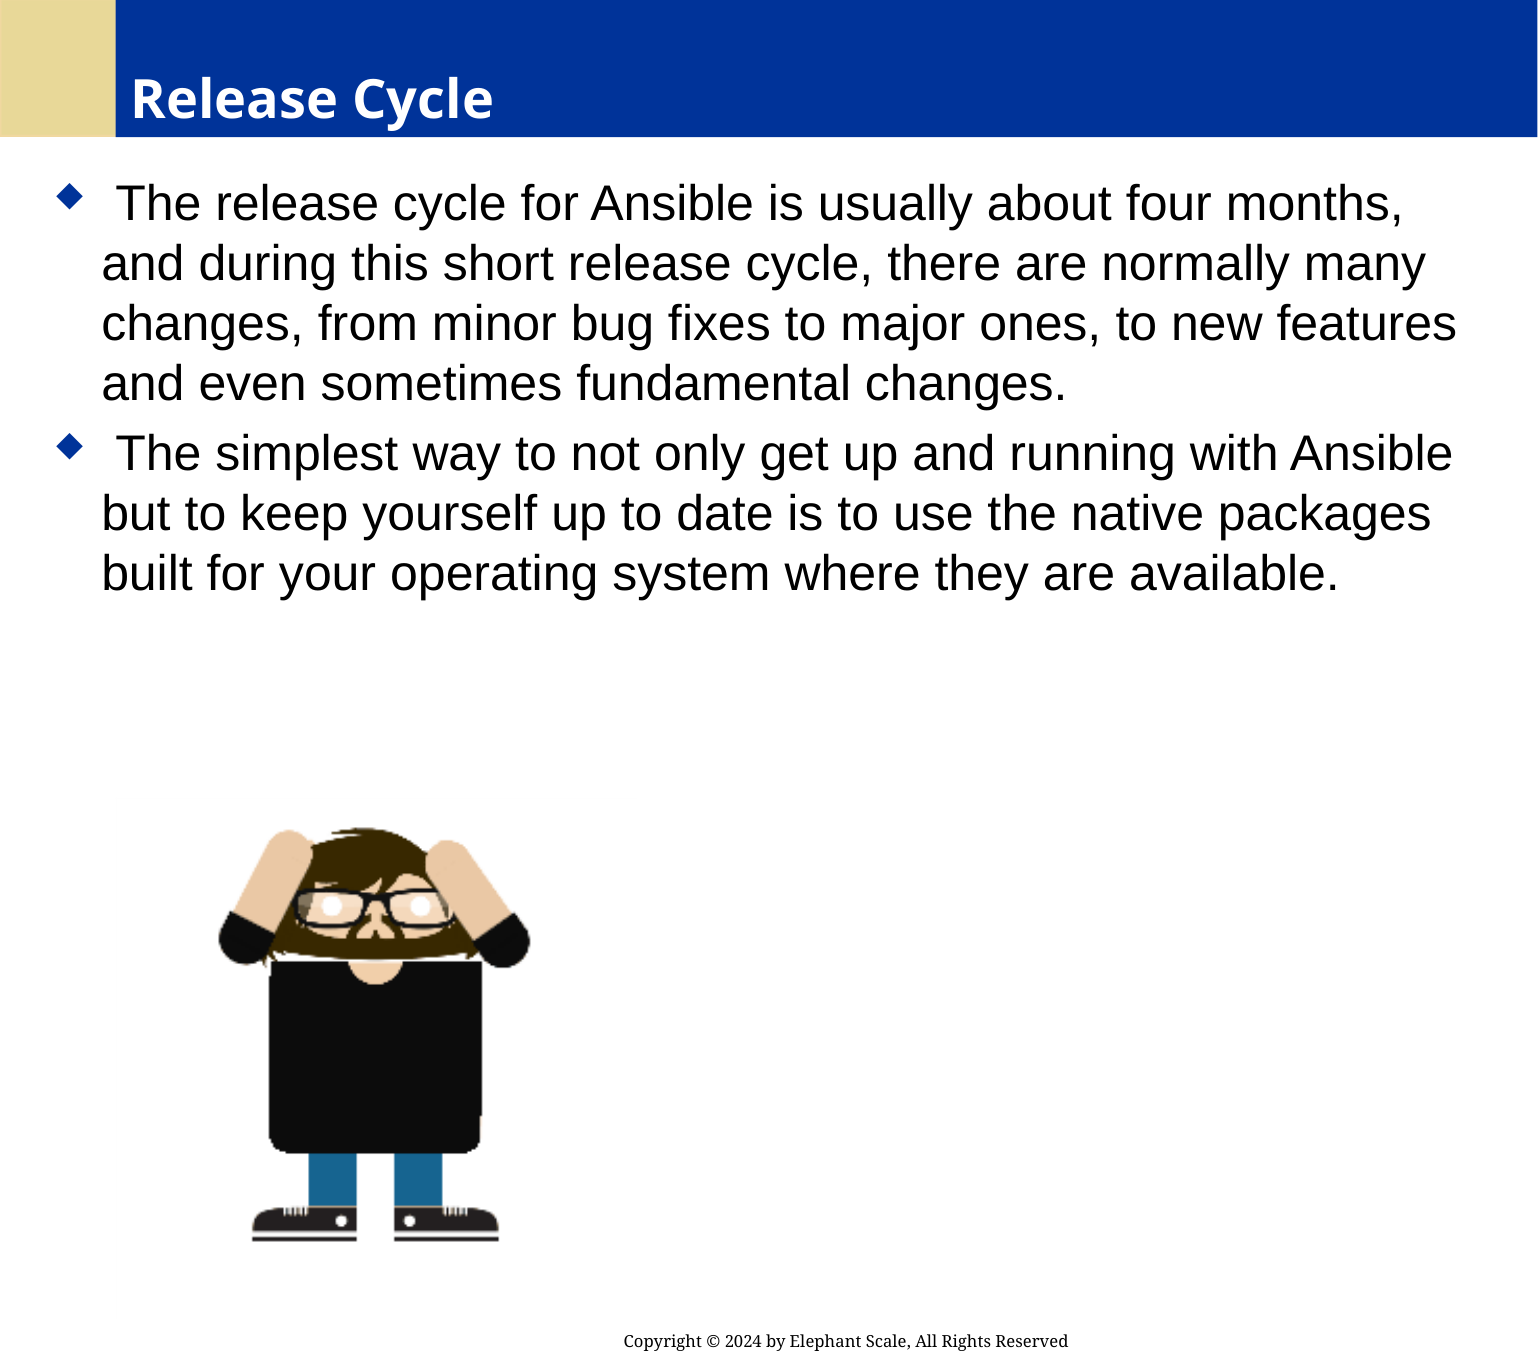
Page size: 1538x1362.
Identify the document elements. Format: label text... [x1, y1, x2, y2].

list The release cycle for Ansible is usually about four months, and during this short release cycle, there are normally many changes, from minor bug fixes to major ones, to new features and even sometimes fundamental changes. The simplest way to not only get up and running with Ansible but to keep yourself up to date is to use the native packages built for your operating system where they are available. [38, 162, 1500, 1284]
title Release Cycle [115, 0, 1538, 138]
picture [0, 0, 115, 137]
text_box Copyright © 2024 by Elephant Scale, All Rights Reserved [608, 1322, 1085, 1358]
picture [115, 797, 637, 1320]
